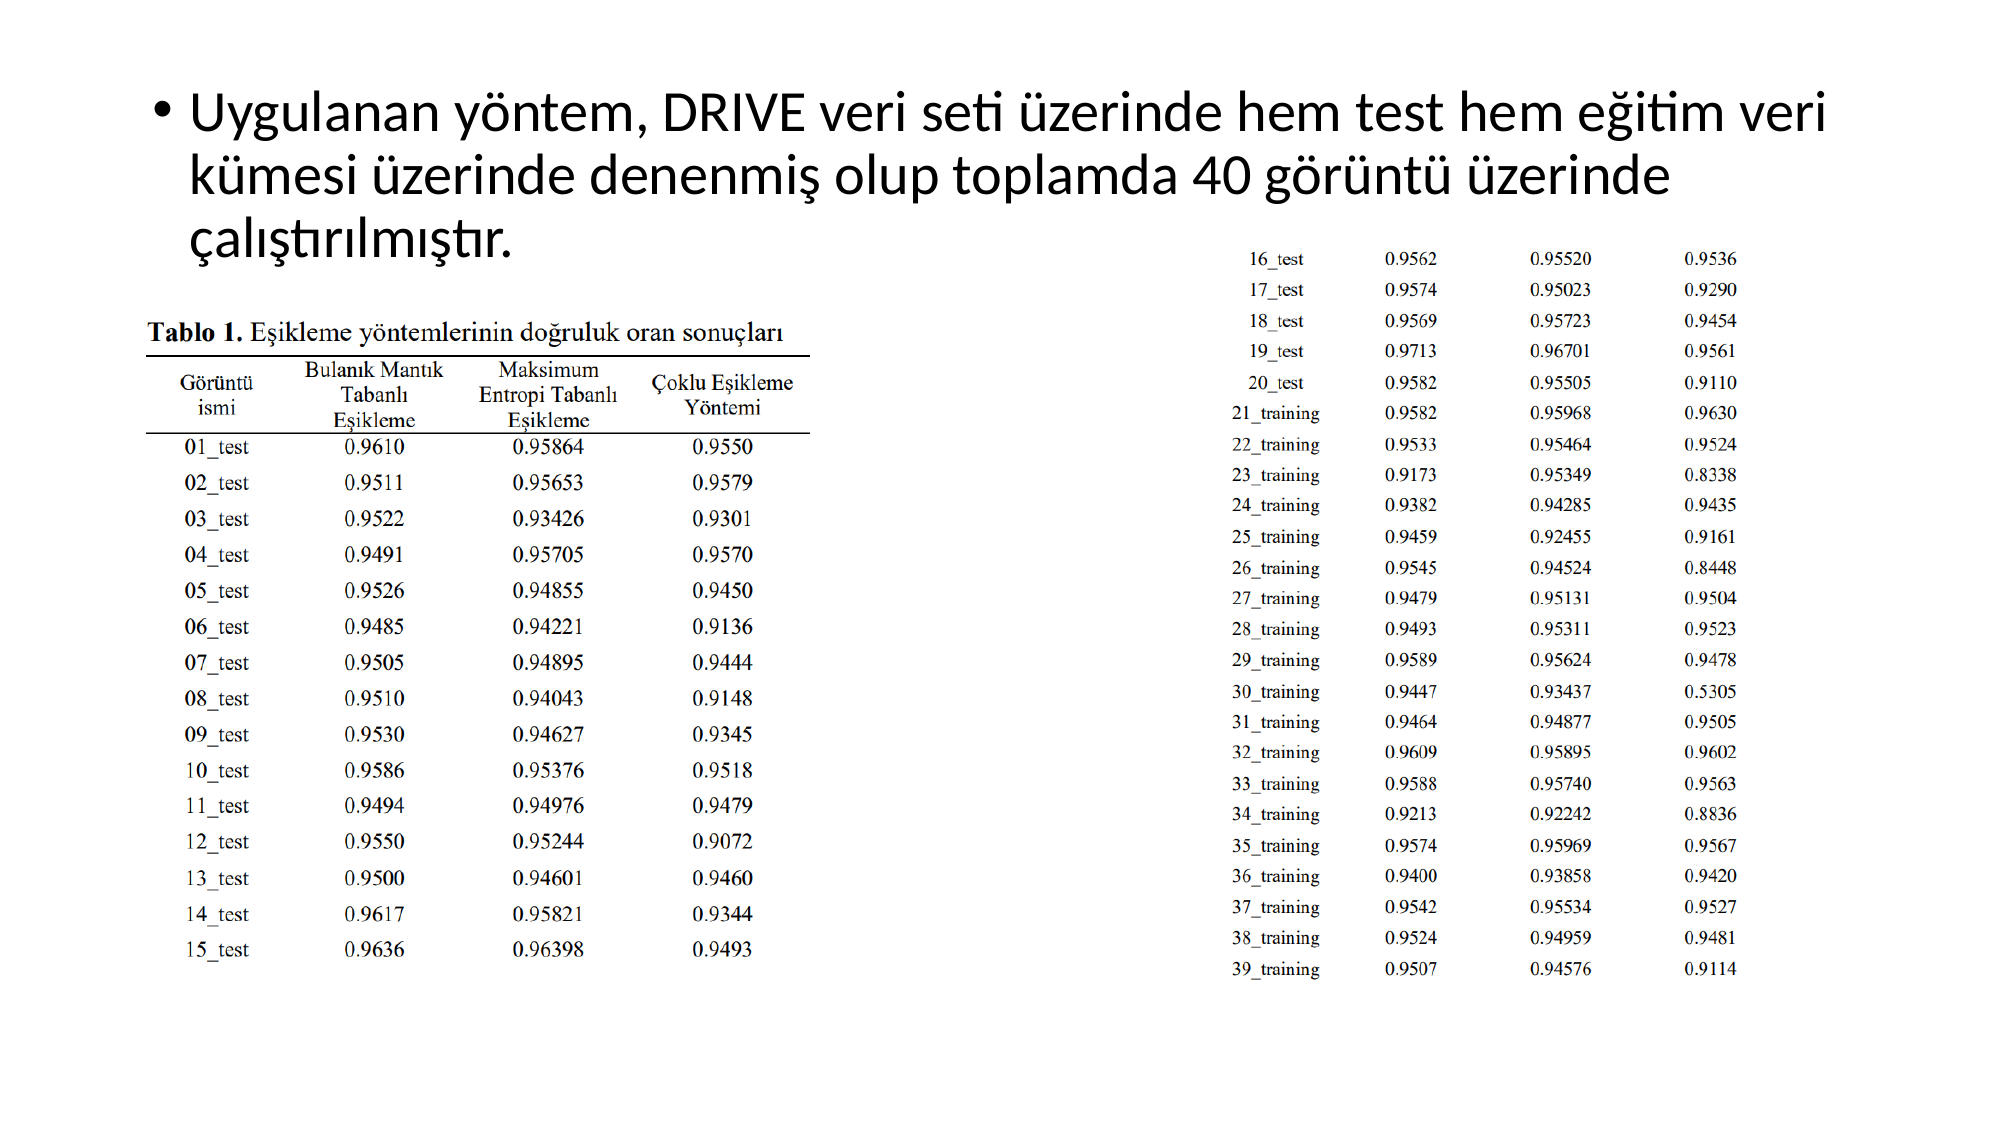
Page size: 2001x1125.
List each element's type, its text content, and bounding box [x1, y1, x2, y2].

list Uygulanan yöntem, DRIVE veri seti üzerinde hem test hem eğitim veri kümesi üzerinde denenmiş olup toplamda 40 görüntü üzerinde çalıştırılmıştır. [137, 73, 1863, 1014]
picture [1197, 249, 1786, 994]
picture [137, 313, 861, 968]
